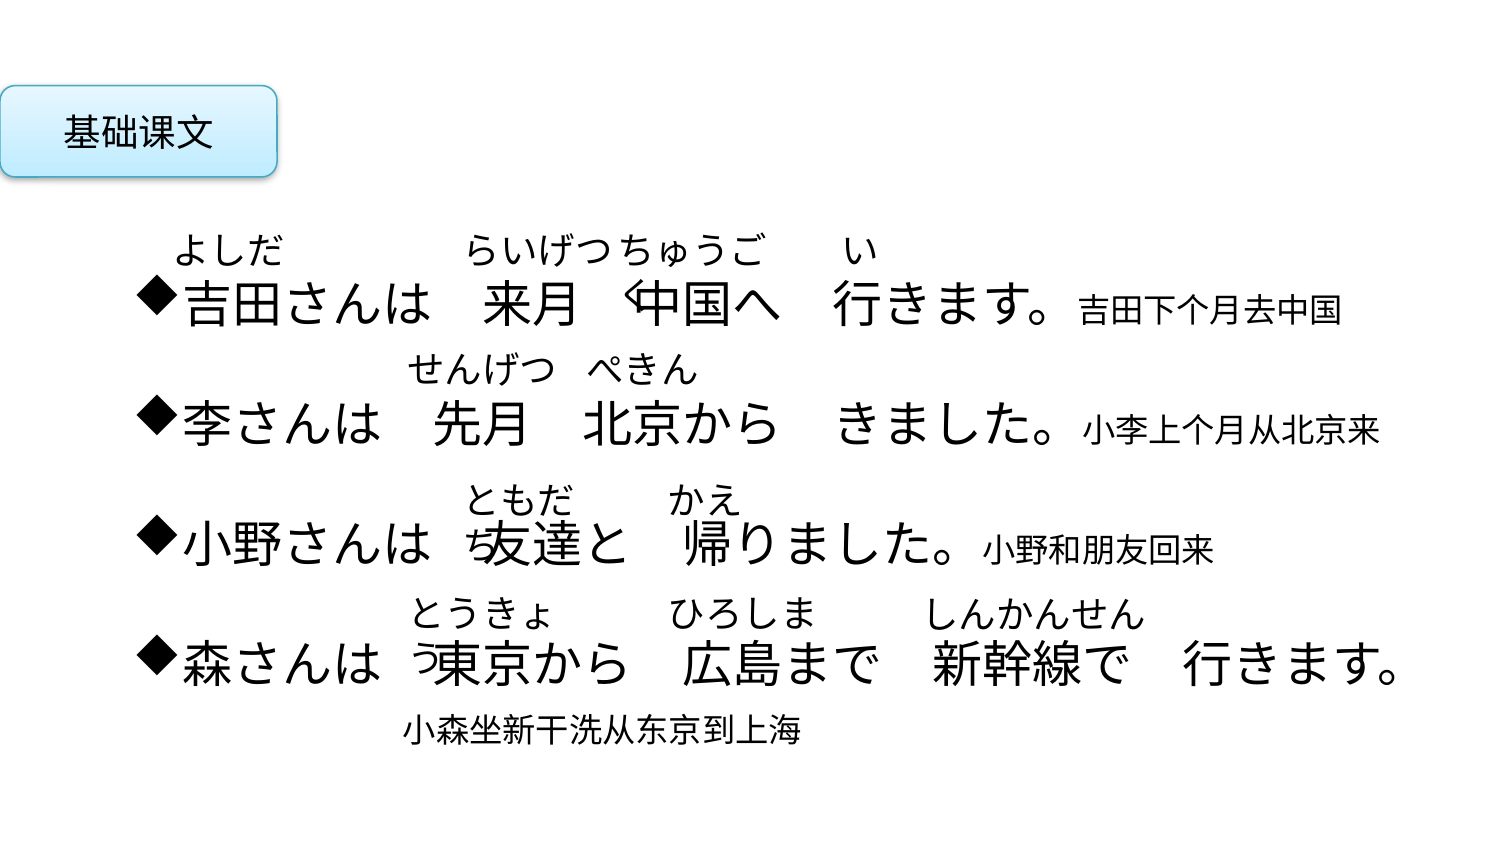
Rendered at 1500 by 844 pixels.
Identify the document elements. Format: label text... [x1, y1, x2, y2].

text_box ともだち [447, 469, 608, 575]
text_box 吉田さんは 来月 中国へ 行きます。吉田下个月去中国 李さんは 先月 北京から きました。小李上个月从北京来 小野さんは 友達と 帰りました。小野和朋友回来 森さんは 東京から 広島まで 新幹線で 行きます。 小森坐新干洗从东京到上海 [117, 264, 1500, 760]
text_box らいげつ [447, 220, 602, 280]
text_box とうきょう [392, 582, 608, 688]
text_box ひろしま [652, 582, 835, 643]
text_box ちゅうごく [602, 220, 801, 325]
text_box 基础课文 [0, 84, 278, 178]
text_box かえ [652, 469, 779, 530]
text_box い [826, 220, 907, 280]
text_box しんかんせん [906, 583, 1171, 644]
text_box せんげつ [392, 338, 572, 444]
text_box よしだ [157, 220, 320, 280]
text_box ぺきん [571, 338, 716, 399]
